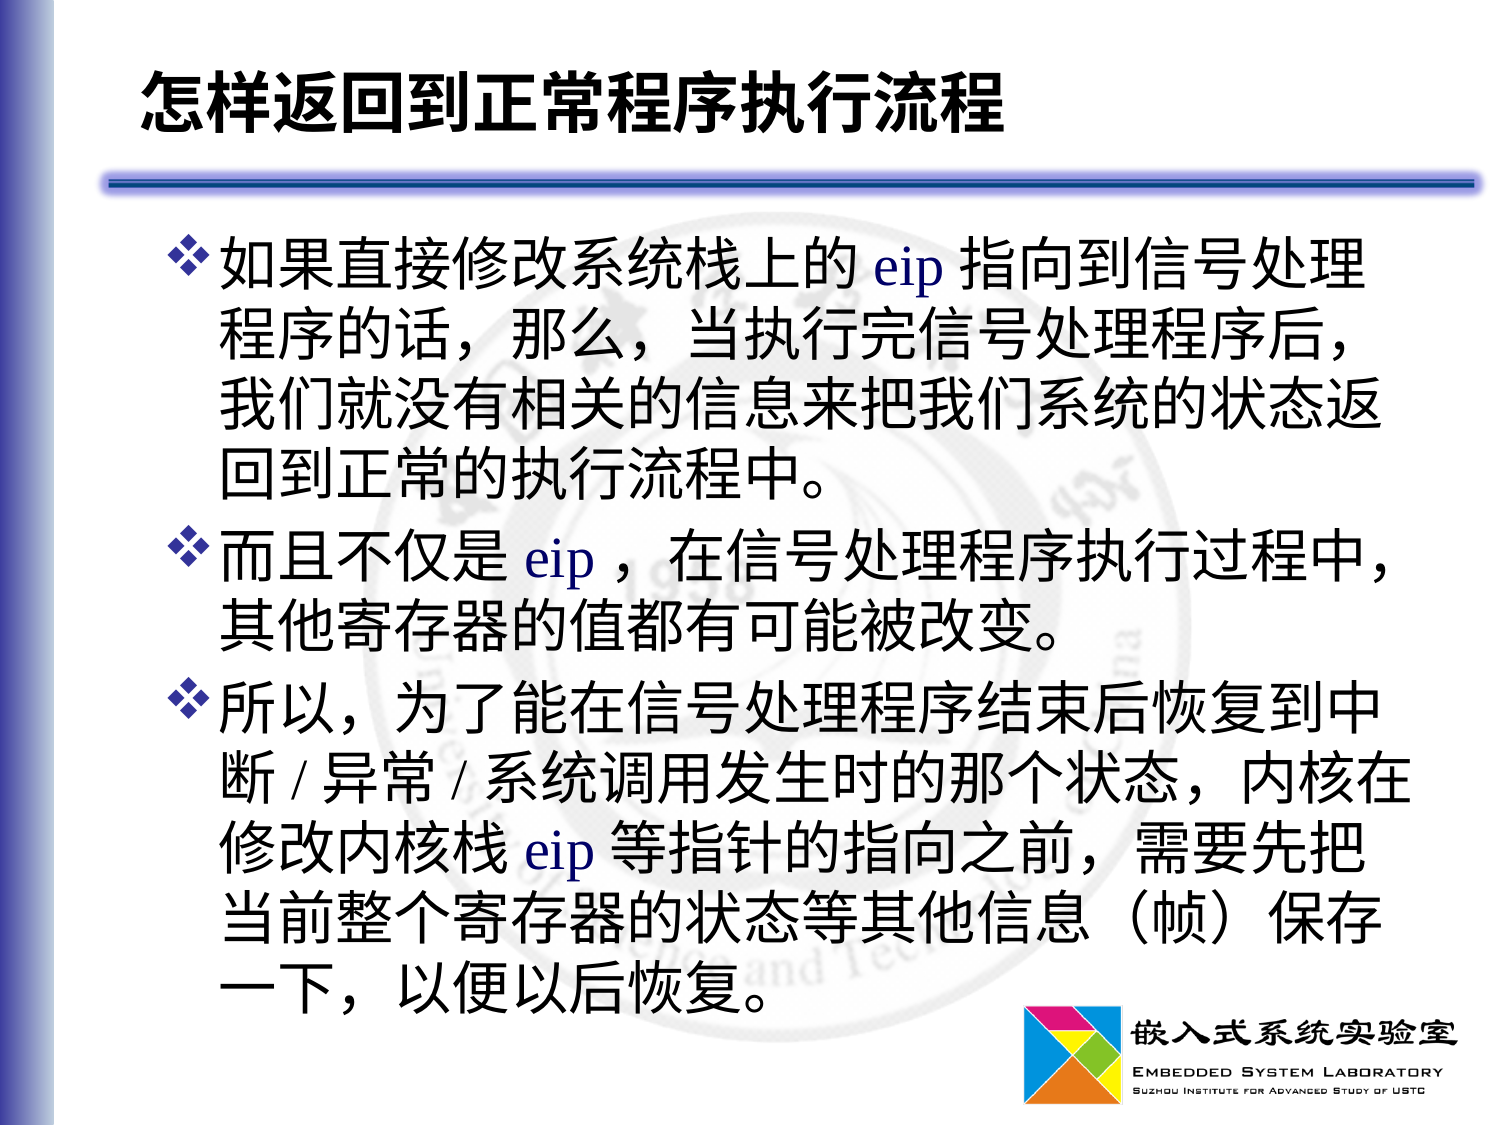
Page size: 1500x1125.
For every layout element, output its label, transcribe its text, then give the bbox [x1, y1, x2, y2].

picture [336, 1004, 1459, 1105]
picture [88, 160, 1495, 220]
list 如果直接修改系统栈上的eip指向到信号处理程序的话，那么，当执行完信号处理程序后，我们就没有相关的信息来把我们系统的状态返回到正常的执行流程中。 而且不仅是eip，在信号处理程序执行过程中，其他寄存器的值都有可能被改变。 所以，为了能在信号处理程序结束后恢复到中断/异常/系统调用发生时的那个状态，内核在修改内核栈eip等指针的指向之前，需要先把当前整个寄存器的状态等其他信息（帧）保存一下，以便以后恢复。 [147, 220, 1437, 1024]
title 怎样返回到正常程序执行流程 [123, 42, 1459, 150]
